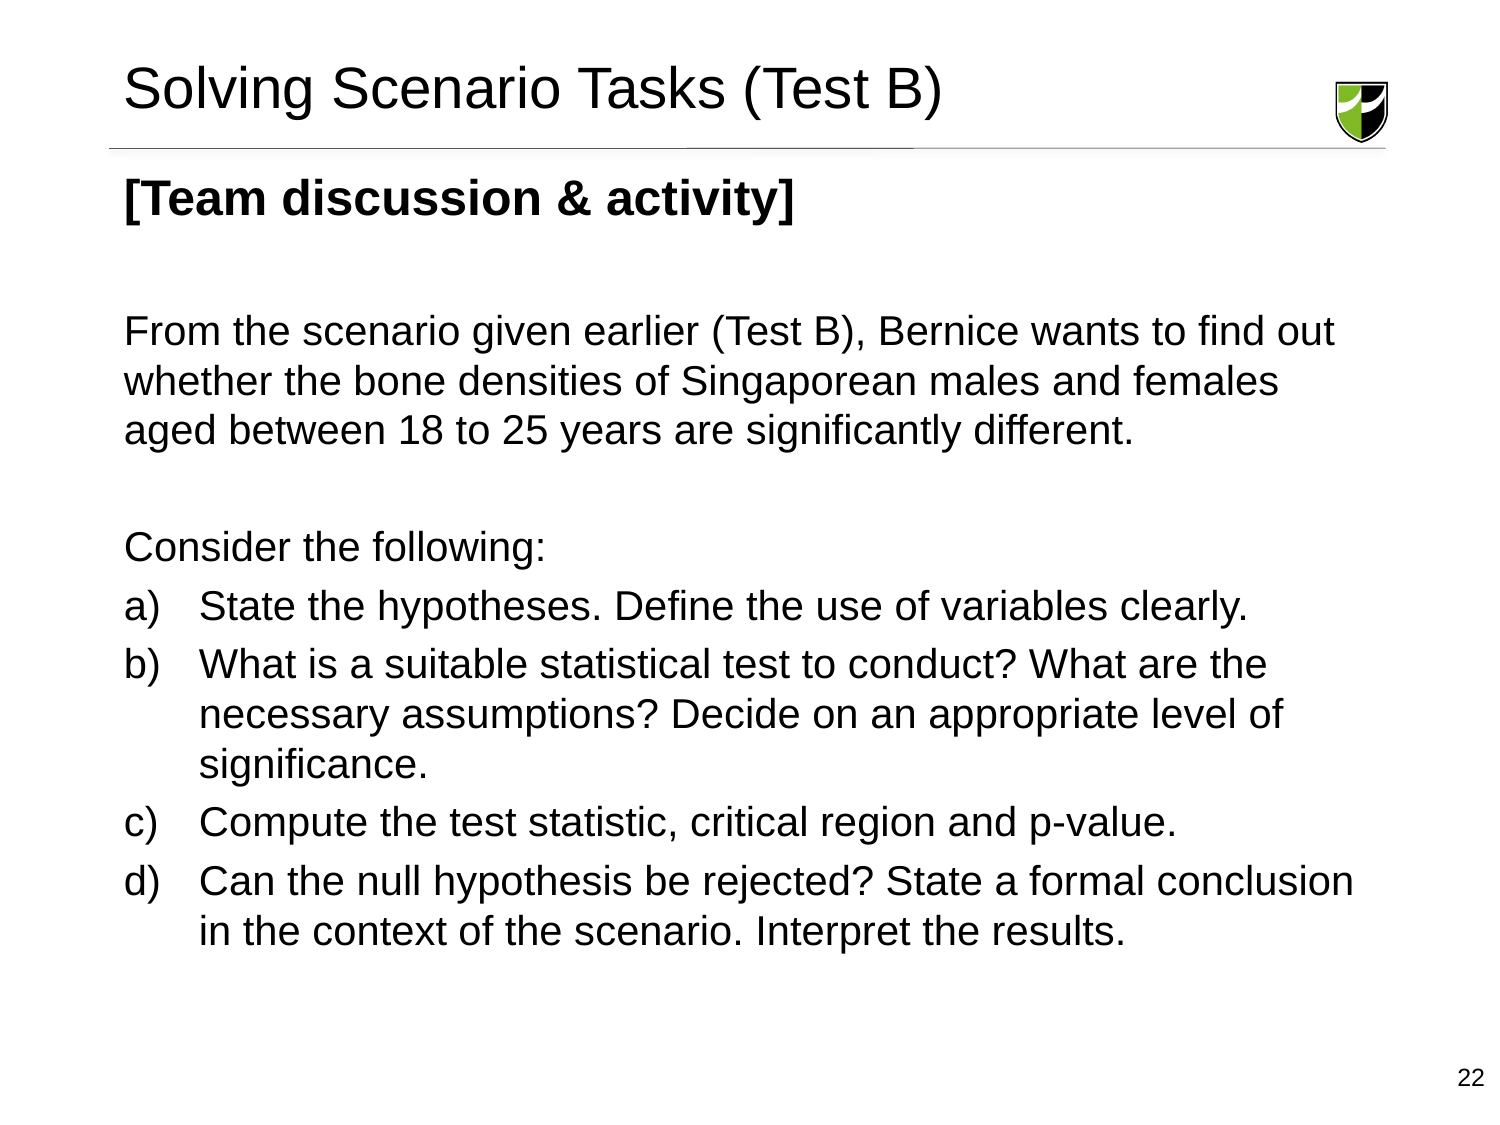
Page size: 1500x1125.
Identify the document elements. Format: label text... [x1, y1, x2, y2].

list [Team discussion & activity] From the scenario given earlier (Test B), Bernice wants to find out whether the bone densities of Singaporean males and females aged between 18 to 25 years are significantly different. Consider the following: State the hypotheses. Define the use of variables clearly. What is a suitable statistical test to conduct? What are the necessary assumptions? Decide on an appropriate level of significance. Compute the test statistic, critical region and p-value. Can the null hypothesis be rejected? State a formal conclusion in the context of the scenario. Interpret the results. [109, 157, 1386, 1000]
picture [1386, 75, 1393, 143]
title Solving Scenario Tasks (Test B) [109, 42, 1386, 143]
slide_number 22 [1431, 1054, 1500, 1125]
